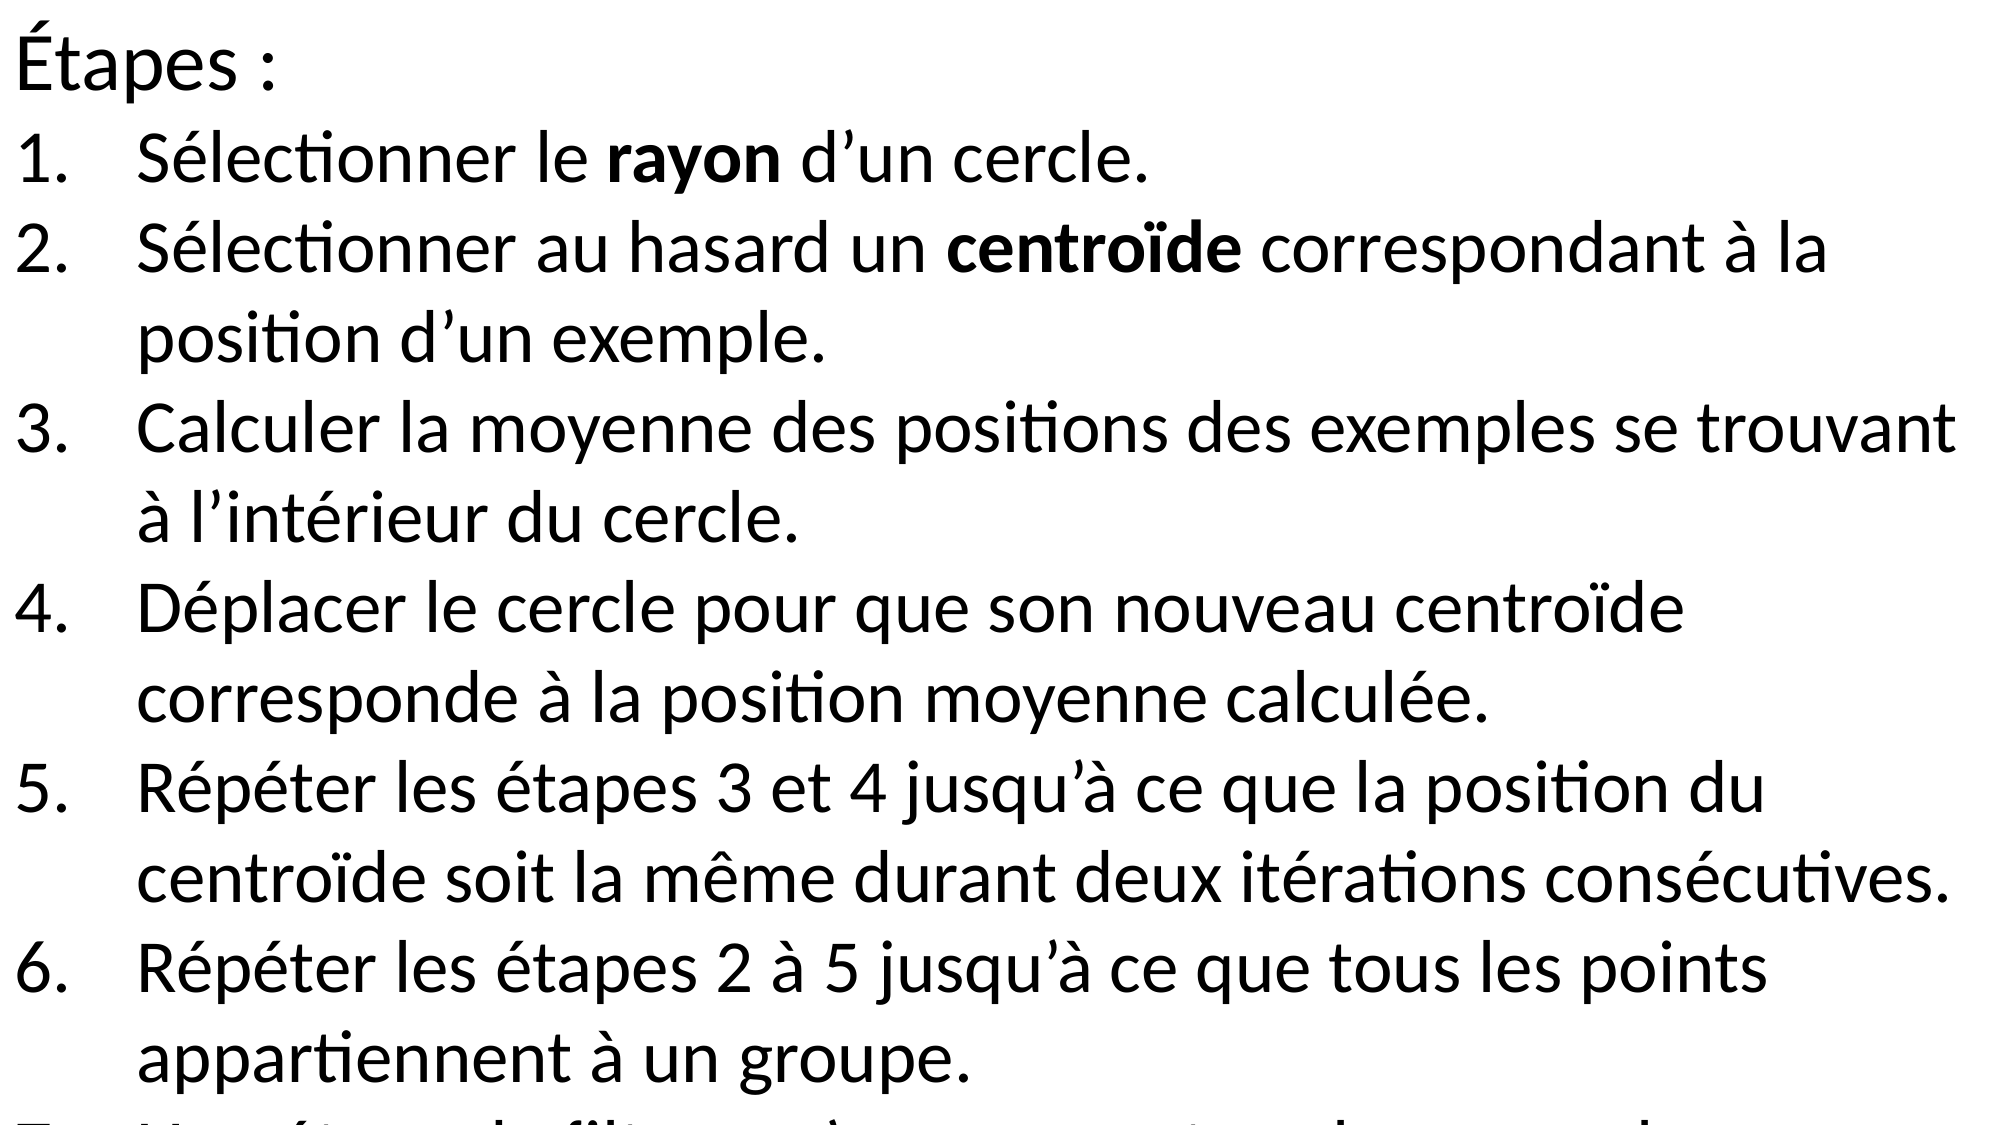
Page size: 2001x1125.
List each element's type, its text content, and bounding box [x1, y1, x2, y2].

text_box Étapes : Sélectionner le rayon d’un cercle. Sélectionner au hasard un centroïde correspondant à la position d’un exemple. Calculer la moyenne des positions des exemples se trouvant à l’intérieur du cercle. Déplacer le cercle pour que son nouveau centroïde corresponde à la position moyenne calculée. Répéter les étapes 3 et 4 jusqu’à ce que la position du centroïde soit la même durant deux itérations consécutives. Répéter les étapes 2 à 5 jusqu’à ce que tous les points appartiennent à un groupe. Une étape de filtrage s’assure que tous les exemples n’appartiennent qu’à un seul groupe. Hyperparamètre principal : Le rayon du cercle. Sklearn : bandwith (valeur par défaut estimée par sklearn automatiquement). [0, 0, 2000, 1125]
